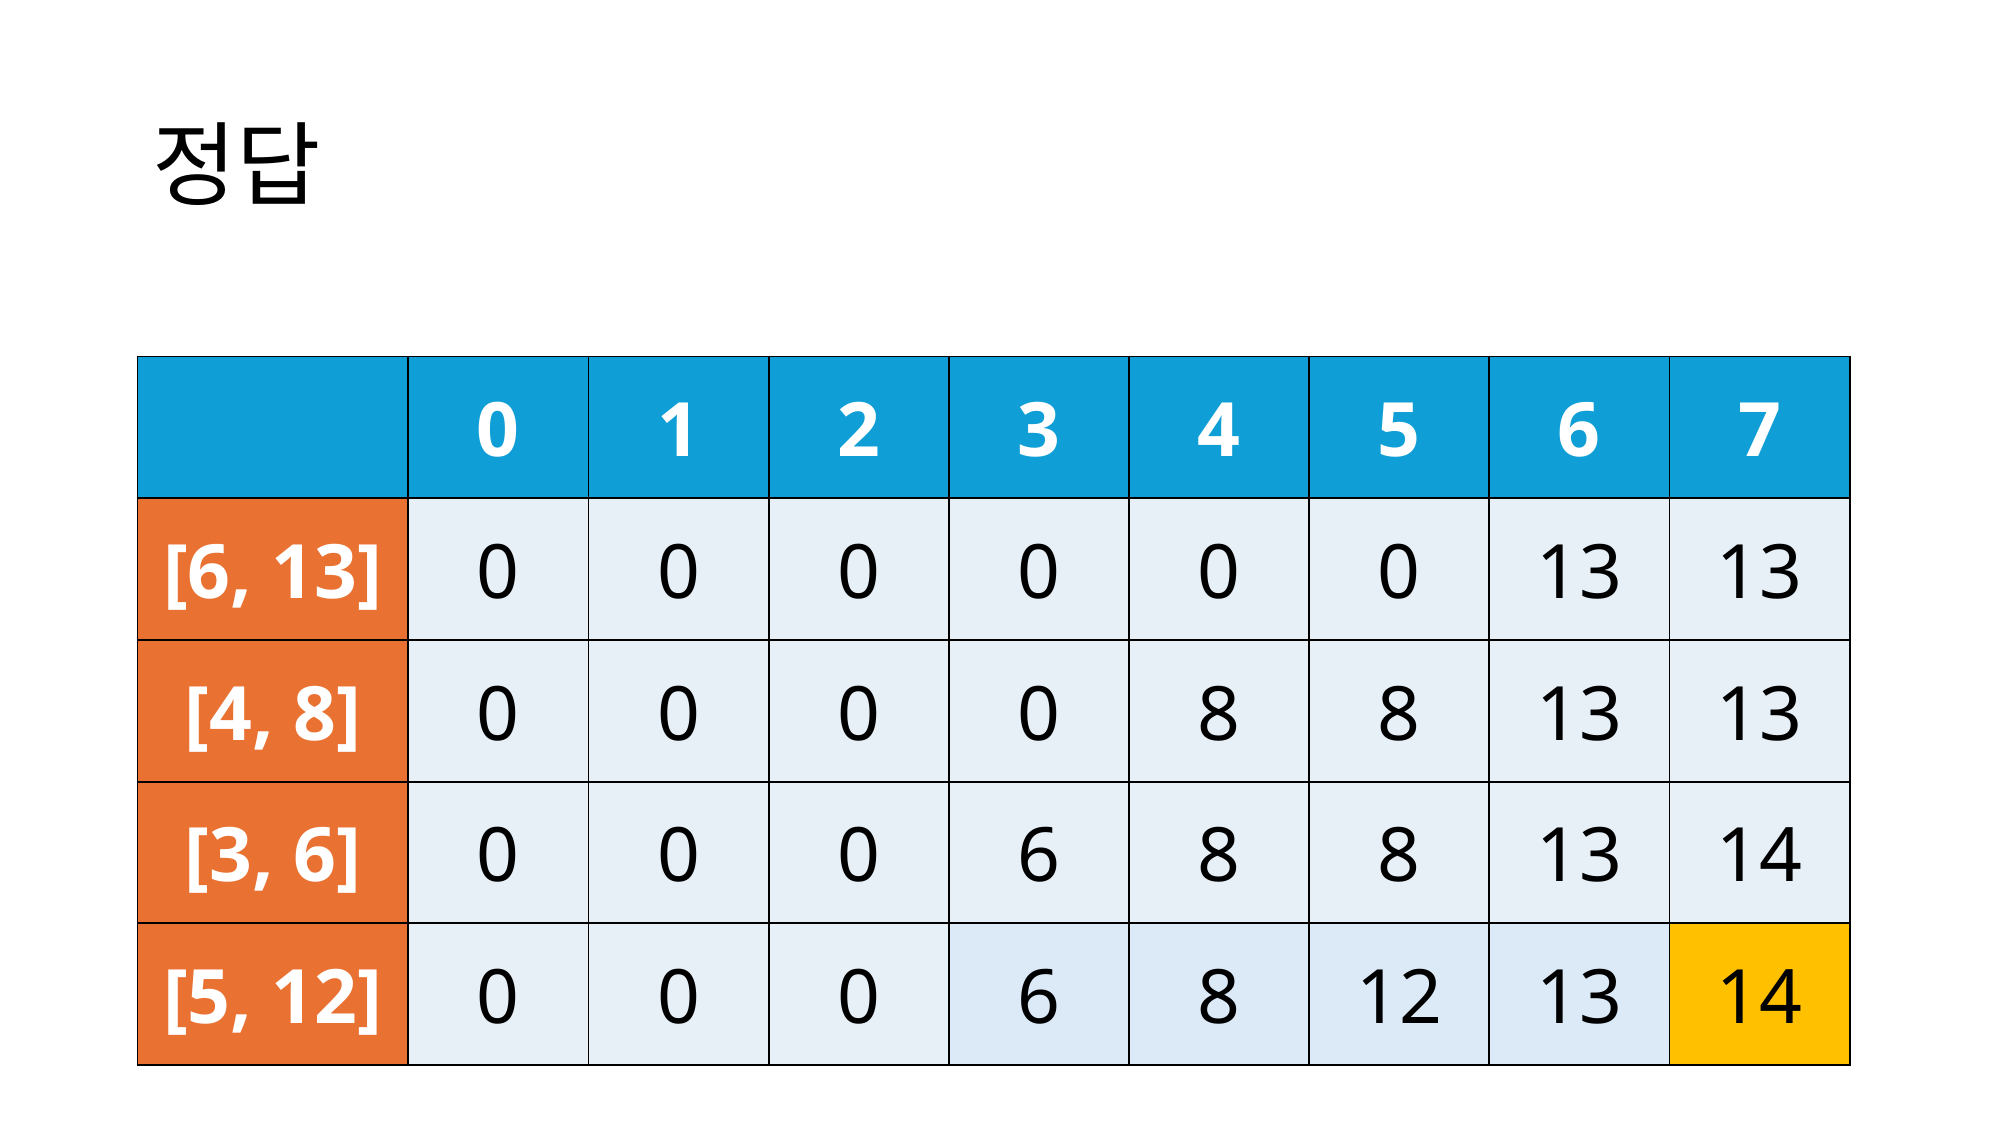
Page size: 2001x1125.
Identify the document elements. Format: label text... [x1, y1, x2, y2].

table_cell 0 [409, 924, 588, 1064]
table_cell 0 [589, 641, 768, 781]
table_cell 6 [950, 783, 1128, 922]
table_cell 13 [1490, 924, 1669, 1064]
table_cell 8 [1130, 641, 1308, 781]
table_cell 8 [1130, 924, 1308, 1064]
table_cell [3, 6] [138, 783, 407, 922]
table_cell 8 [1310, 783, 1488, 922]
table_cell 0 [589, 499, 768, 639]
table_cell 13 [1490, 641, 1669, 781]
table_header 2 [770, 357, 948, 497]
table_cell 0 [770, 924, 948, 1064]
title 정답 [137, 59, 1863, 278]
table_cell 0 [1130, 499, 1308, 639]
table_cell [4, 8] [138, 641, 407, 781]
table_cell 0 [589, 924, 768, 1064]
table_cell 0 [950, 641, 1128, 781]
table_cell 0 [409, 783, 588, 922]
table_header 5 [1310, 357, 1488, 497]
table_cell 0 [770, 783, 948, 922]
table_cell 0 [950, 499, 1128, 639]
table_cell 13 [1670, 499, 1849, 639]
table_header 0 [409, 357, 588, 497]
table_cell 0 [1310, 499, 1488, 639]
table_cell 14 [1670, 783, 1849, 922]
table_cell 6 [950, 924, 1128, 1064]
table_cell 8 [1310, 641, 1488, 781]
table_cell 0 [409, 499, 588, 639]
table_cell [5, 12] [138, 924, 407, 1064]
table_cell [6, 13] [138, 499, 407, 639]
table_header 7 [1670, 357, 1849, 497]
table_cell 0 [589, 783, 768, 922]
table_cell 12 [1310, 924, 1488, 1064]
table_cell 13 [1490, 499, 1669, 639]
table_header 6 [1490, 357, 1669, 497]
table_cell 13 [1490, 783, 1669, 922]
table_cell 13 [1670, 641, 1849, 781]
table_header 4 [1130, 357, 1308, 497]
table_header 1 [589, 357, 768, 497]
table_cell 0 [770, 641, 948, 781]
table_cell 8 [1130, 783, 1308, 922]
table_cell 0 [409, 641, 588, 781]
table_cell 0 [770, 499, 948, 639]
table_header 3 [950, 357, 1128, 497]
table_cell 14 [1670, 924, 1849, 1064]
table_header [138, 357, 407, 497]
